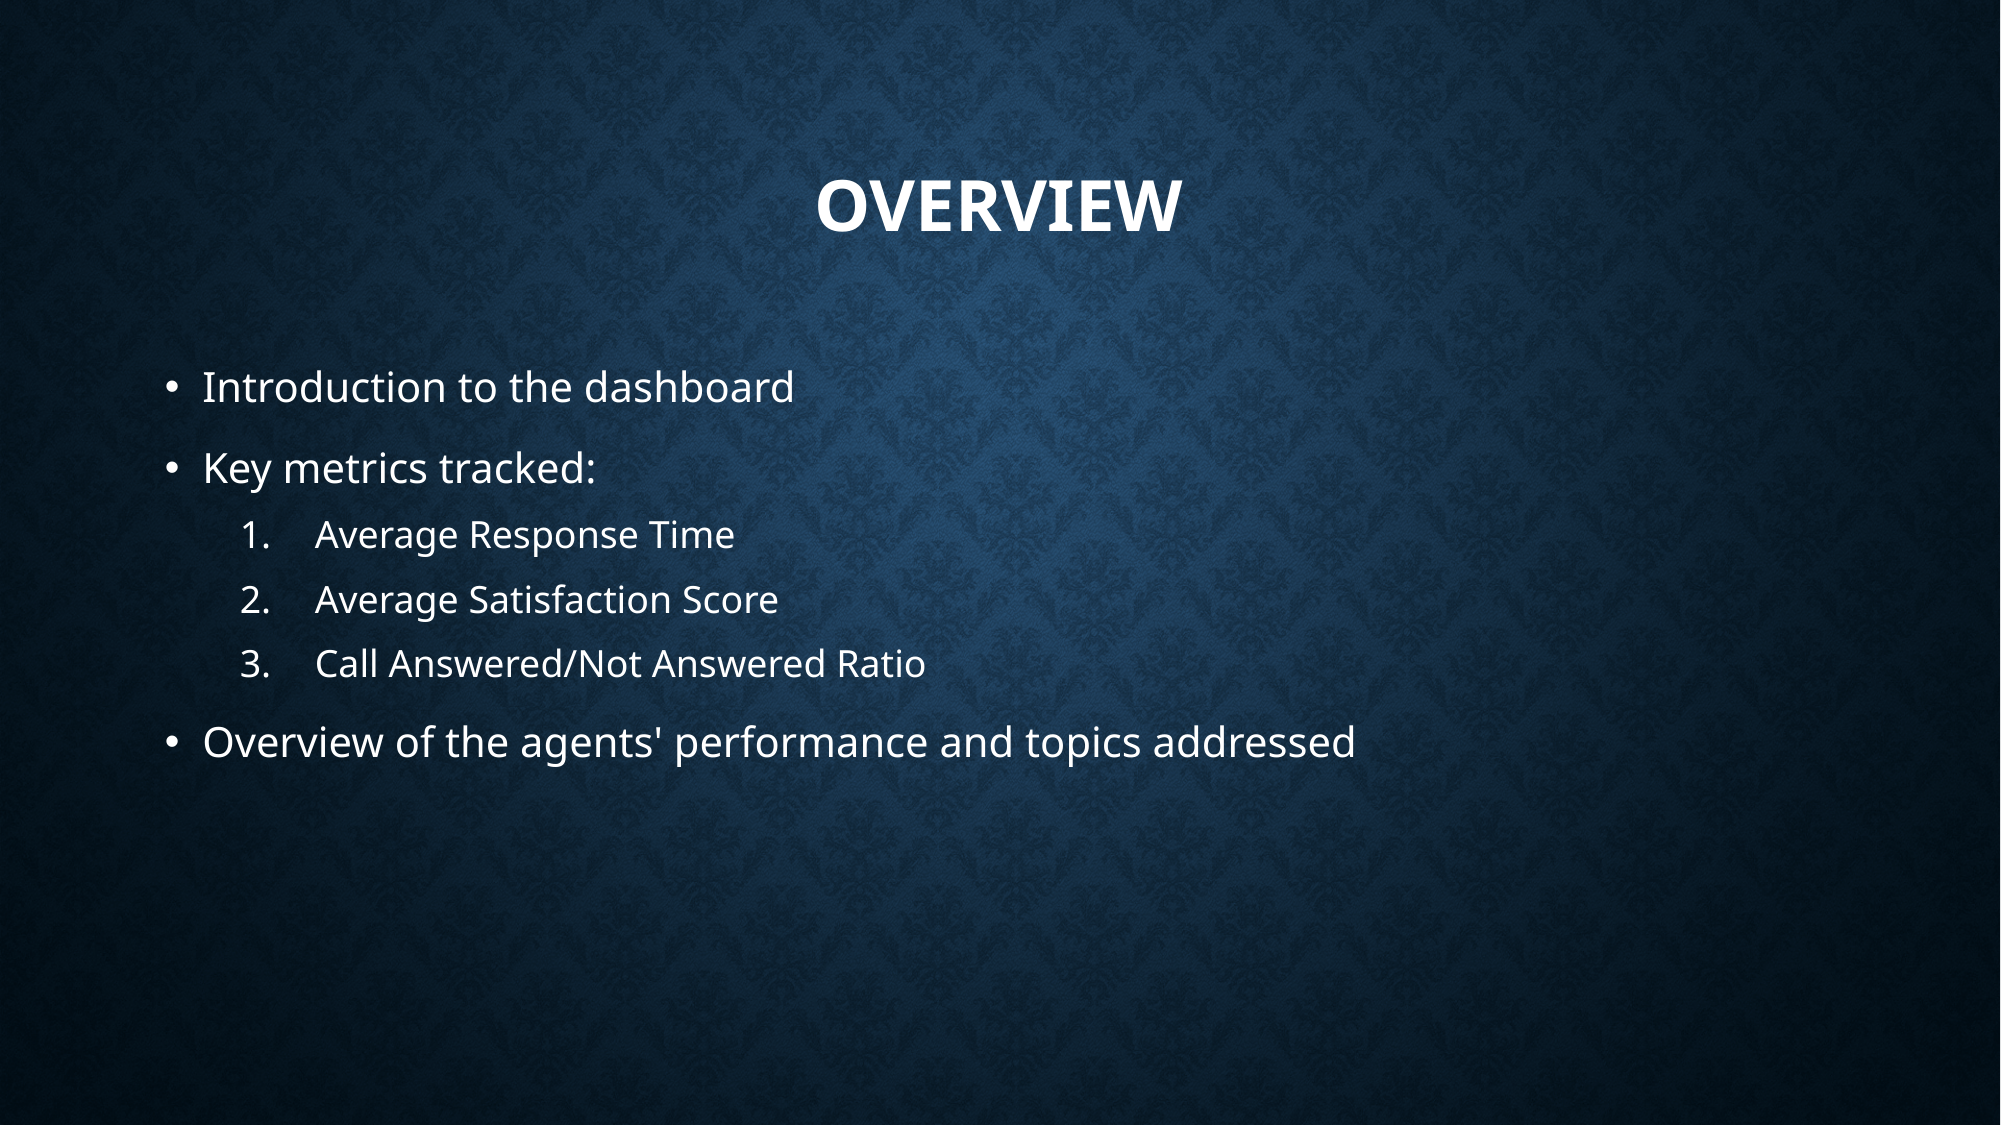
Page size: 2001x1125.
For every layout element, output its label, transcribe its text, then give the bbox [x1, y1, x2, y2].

list Introduction to the dashboard Key metrics tracked: Average Response Time Average Satisfaction Score Call Answered/Not Answered Ratio Overview of the agents' performance and topics addressed [149, 343, 1849, 950]
title overview [149, 99, 1849, 318]
